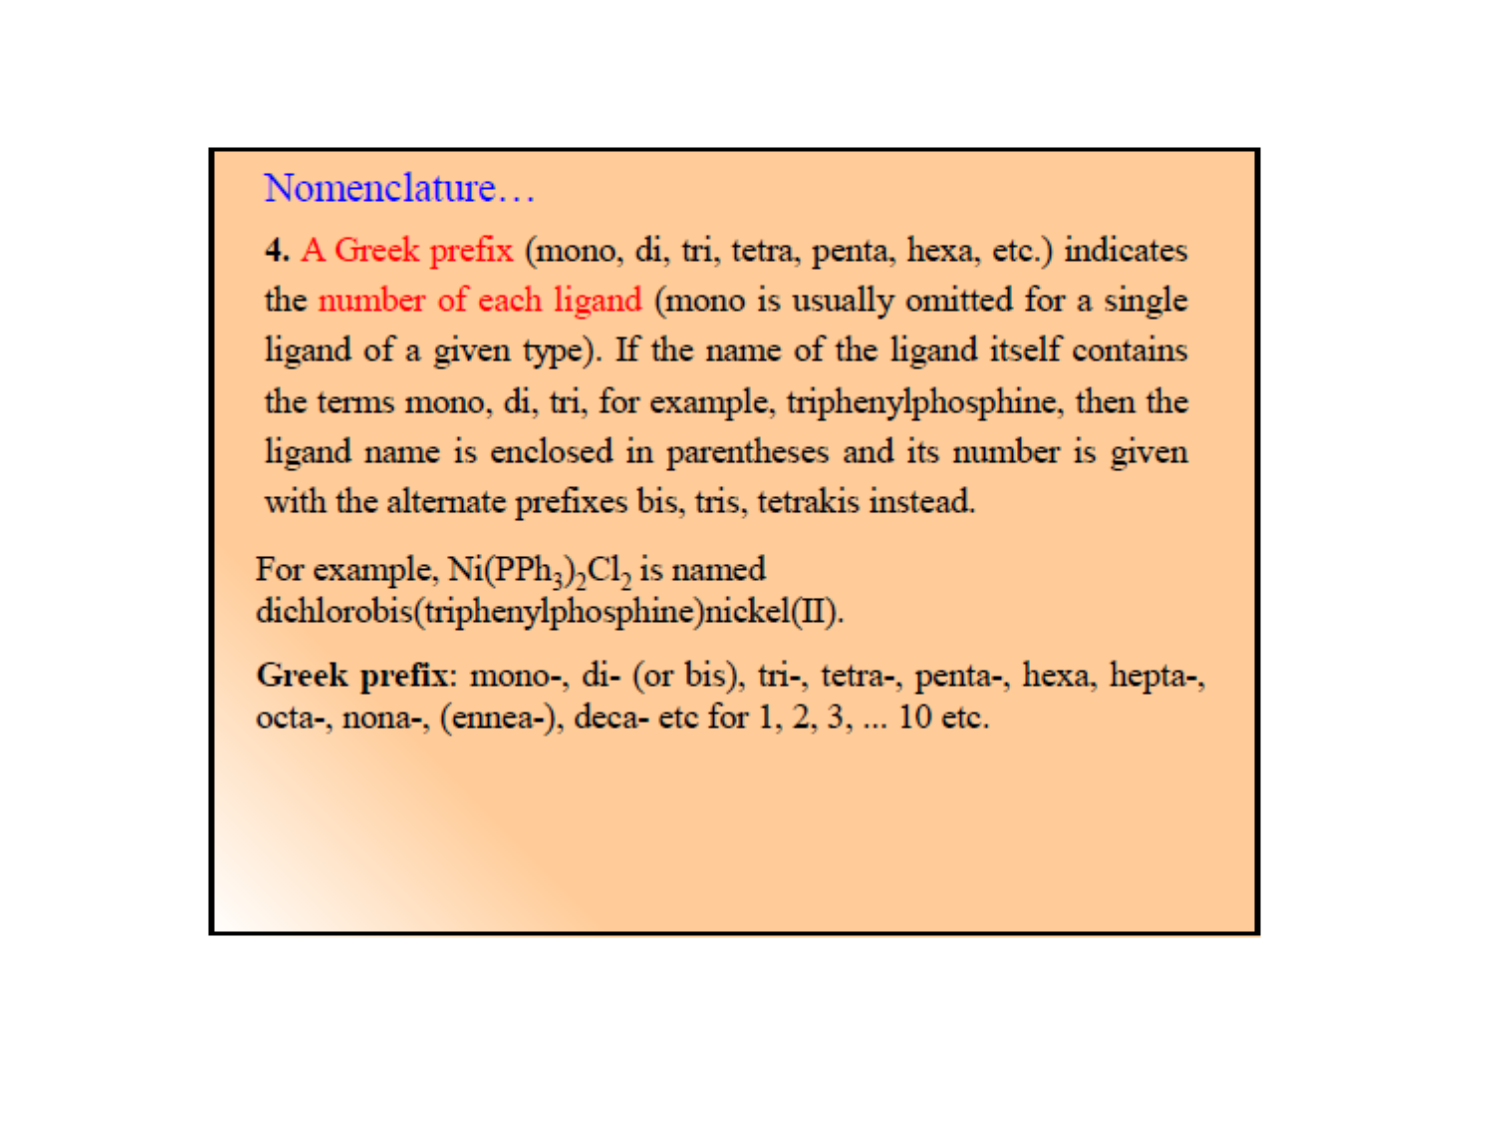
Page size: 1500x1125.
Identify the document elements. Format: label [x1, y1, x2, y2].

picture [198, 140, 1280, 952]
